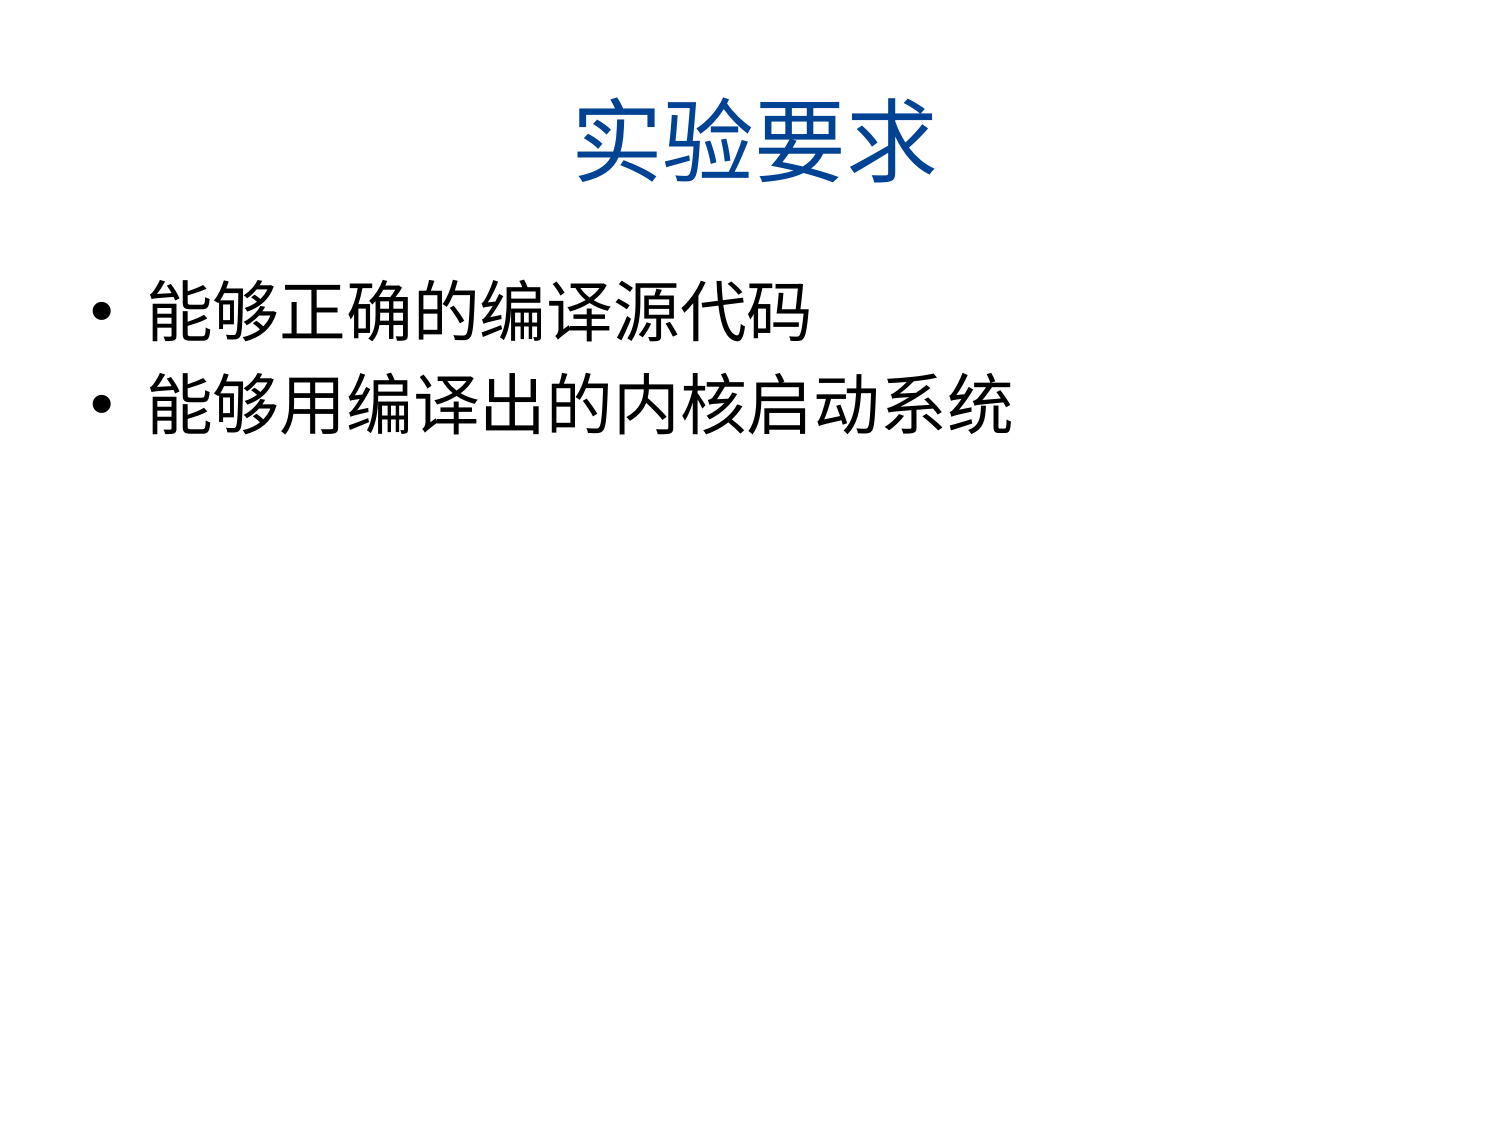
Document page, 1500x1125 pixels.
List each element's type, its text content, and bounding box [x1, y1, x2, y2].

title 实验要求 [74, 44, 1426, 233]
list 能够正确的编译源代码 能够用编译出的内核启动系统 [74, 262, 1426, 1006]
